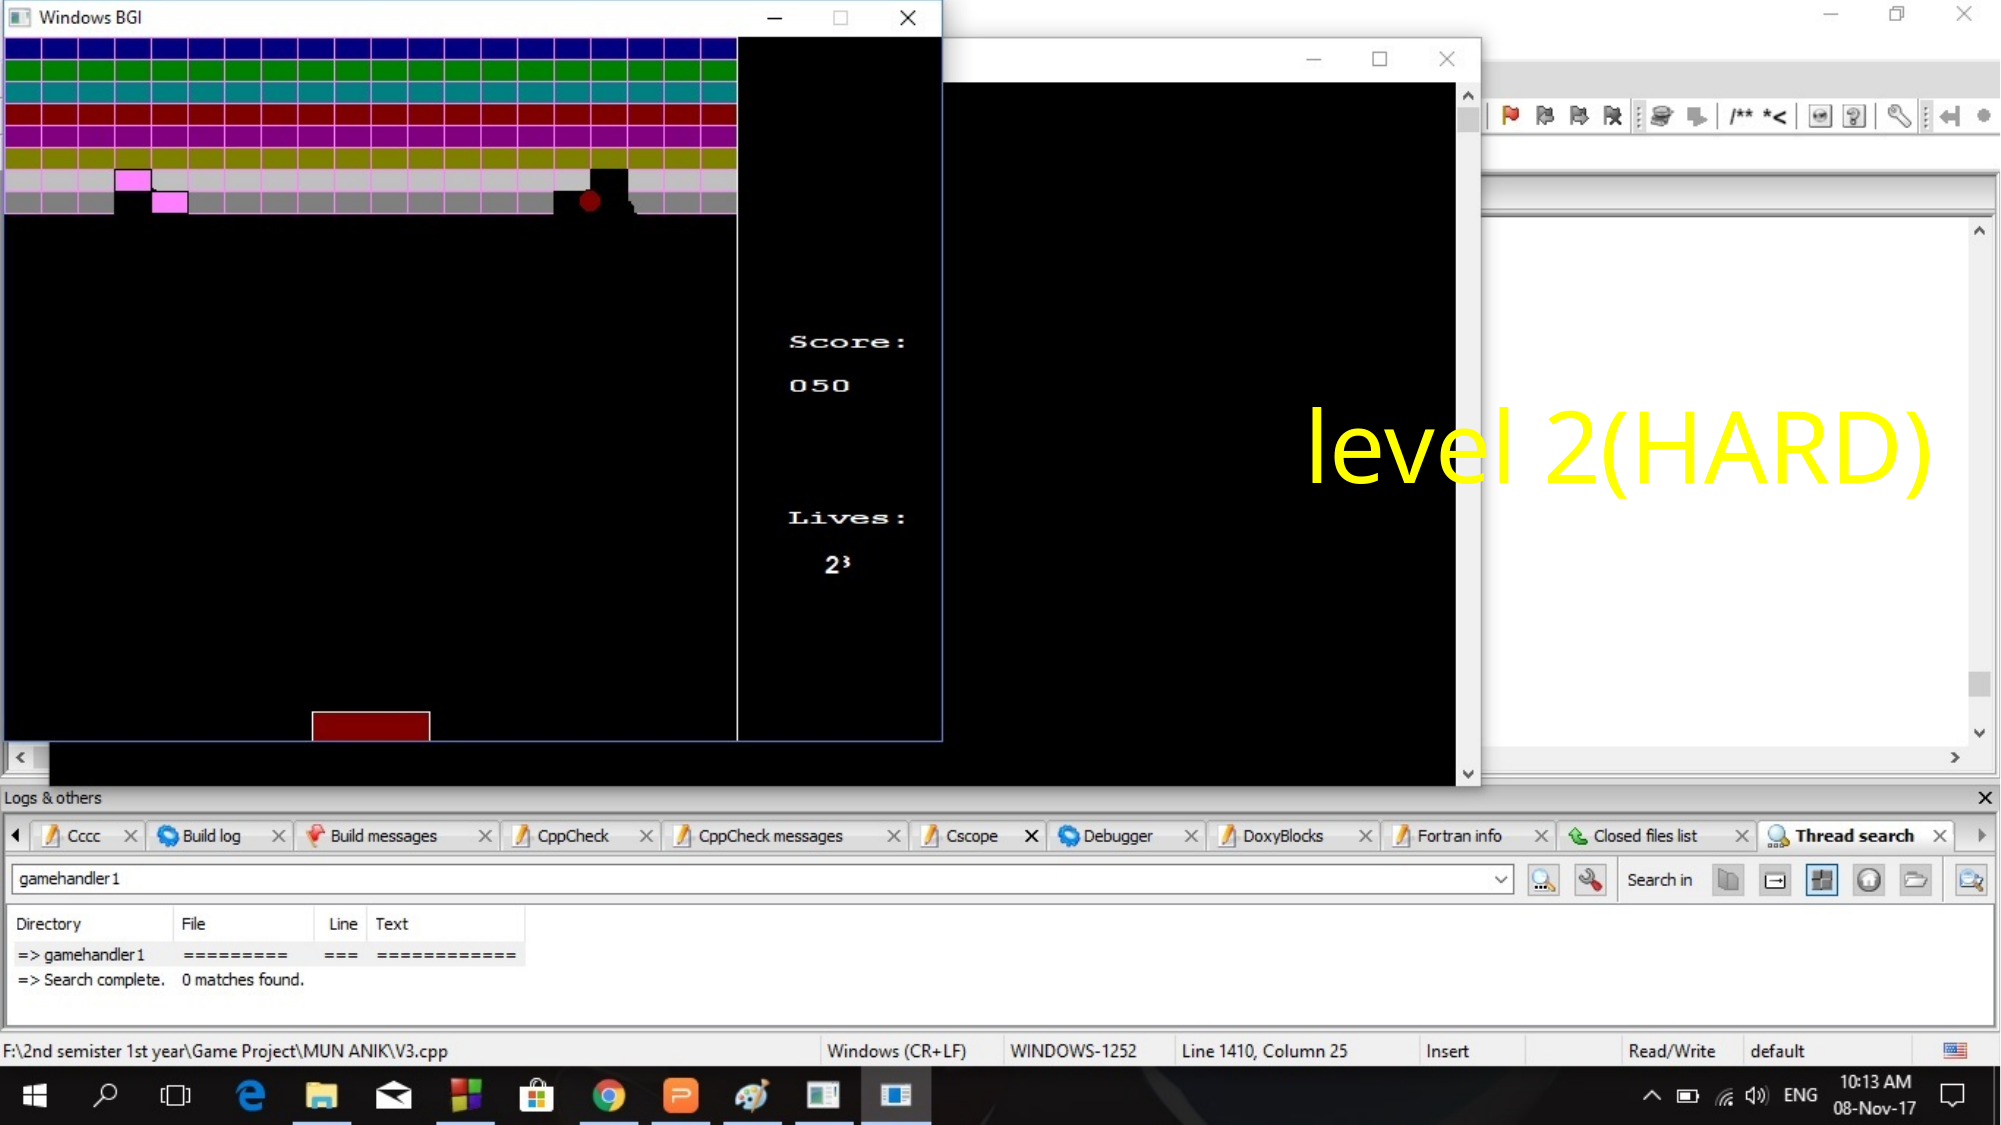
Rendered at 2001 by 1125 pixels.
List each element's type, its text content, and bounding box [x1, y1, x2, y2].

picture [0, 0, 2001, 1125]
text_box level 2(HARD) [1289, 376, 1950, 512]
